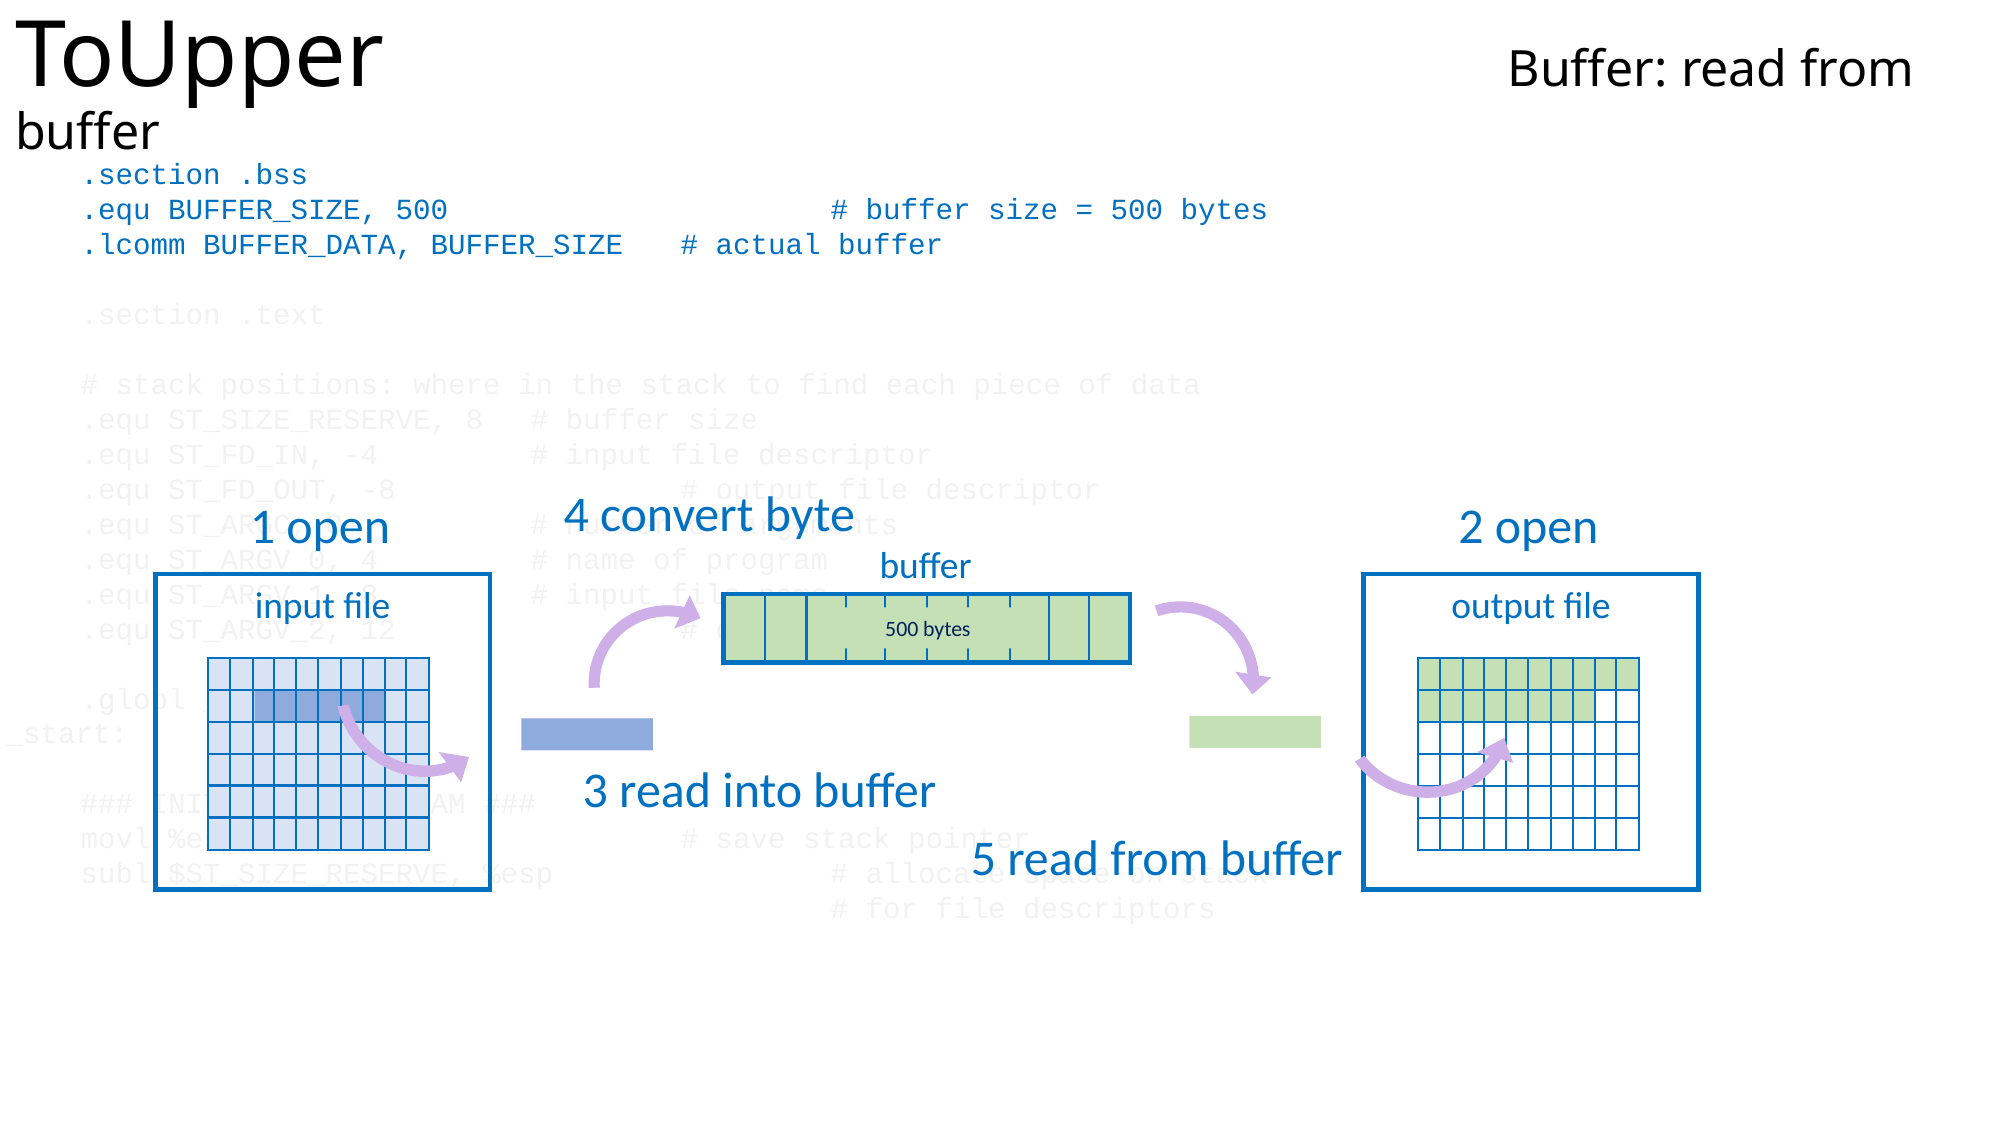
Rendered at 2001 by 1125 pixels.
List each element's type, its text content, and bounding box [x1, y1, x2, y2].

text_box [723, 594, 1131, 663]
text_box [1237, 485, 1819, 890]
text_box [611, 595, 701, 647]
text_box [207, 785, 429, 817]
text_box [207, 753, 429, 785]
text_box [29, 485, 611, 890]
text_box [1154, 601, 1237, 644]
text_box 3 read into buffer [611, 750, 1051, 826]
text_box .section .bss .equ BUFFER_SIZE, 500 # buffer size = 500 bytes .lcomm BUFFER_DATA, BUFFER_SIZE # actual buffer .section .text # stack positions: where in the stack to find each piece of data .equ ST_SIZE_RESERVE, 8 # buffer size .equ ST_FD_IN, -4 # input file descriptor .equ ST_FD_OUT, -8 # output file descriptor .equ ST_ARGC, 0 # number of arguments .equ ST_ARGV_0, 4 # name of program .equ ST_ARGV_1, 8 # input file name .equ ST_ARGV_2, 12 # output file name .globl _start _start: ### INITIALIZE PROGRAM ### movl %esp, %ebp # save stack pointer subl $ST_SIZE_RESERVE, %esp # allocate space on stack # for file descriptors [0, 193, 1301, 1002]
text_box 4 convert byte [418, 474, 1000, 549]
title ToUpper Buffer: read from buffer [0, 0, 2000, 193]
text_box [207, 721, 429, 753]
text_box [207, 657, 429, 689]
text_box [207, 817, 429, 850]
text_box buffer [864, 549, 987, 594]
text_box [1417, 657, 1639, 850]
text_box 5 read from buffer [866, 817, 1448, 893]
text_box [611, 717, 654, 750]
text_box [207, 689, 429, 721]
text_box [1188, 715, 1237, 749]
